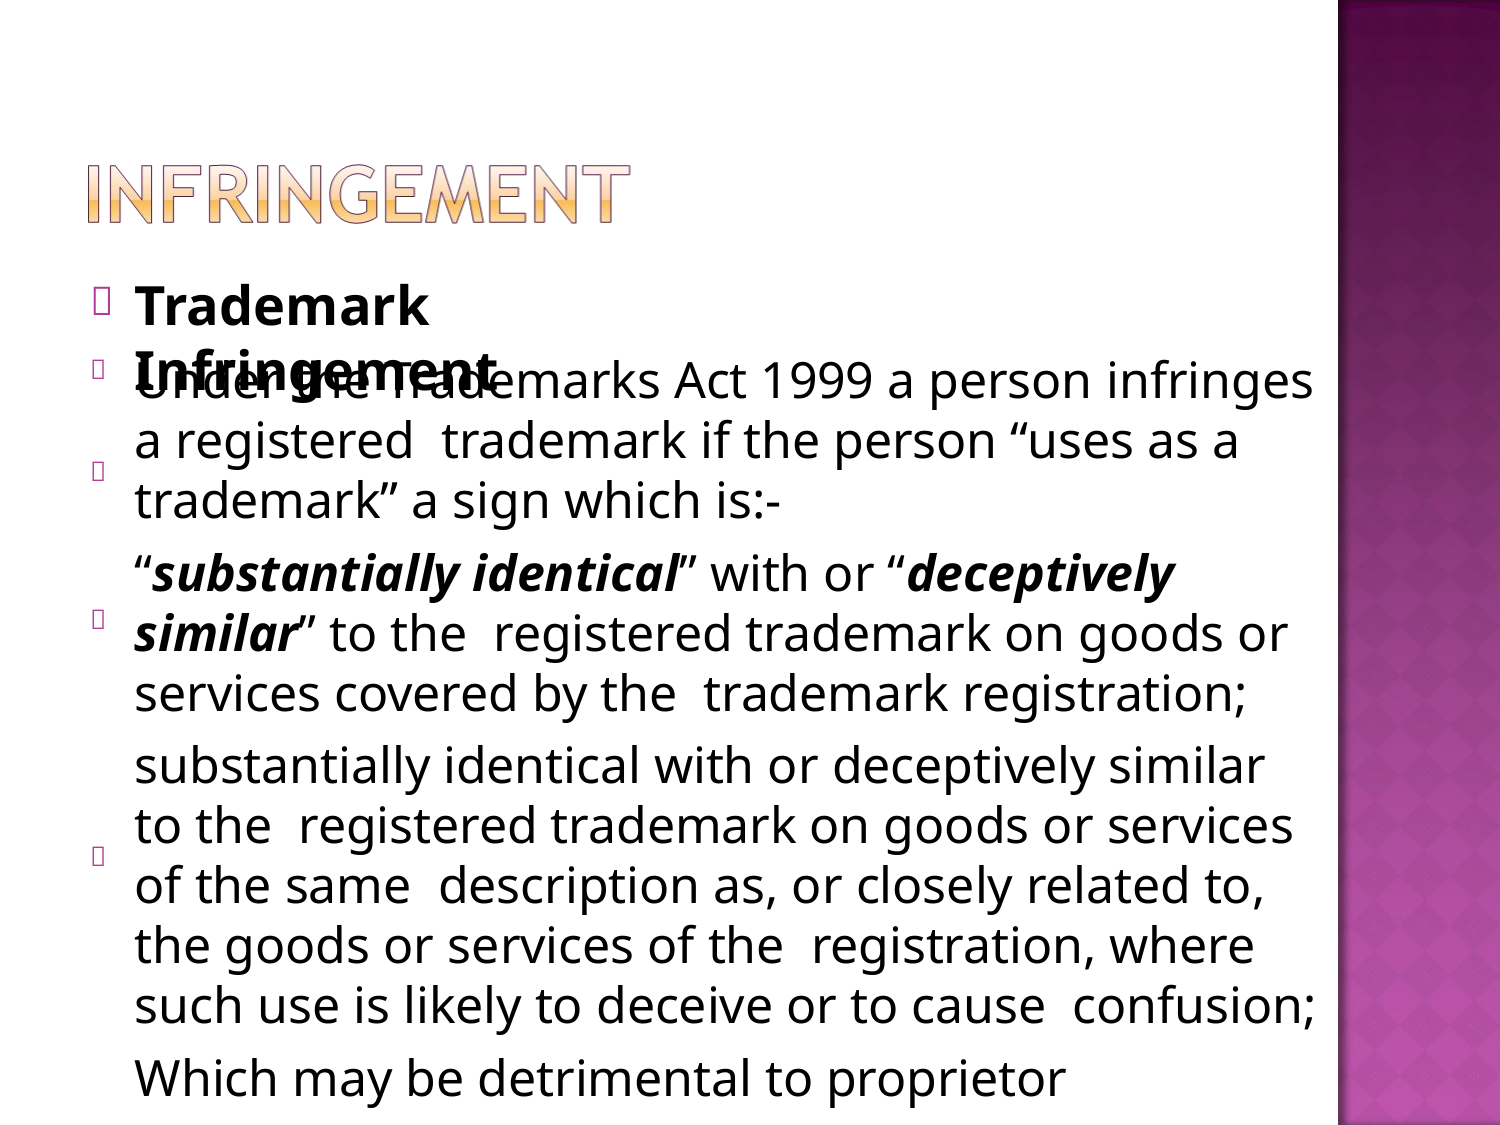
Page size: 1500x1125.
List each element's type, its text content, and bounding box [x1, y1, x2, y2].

text_box   [87, 274, 107, 385]
title Trademark Infringement [132, 268, 758, 346]
text_box Under the Trademarks Act 1999 a person infringes a registered trademark if the person “uses as a trademark” a sign which is:- “substantially identical” with or “deceptively similar” to the registered trademark on goods or services covered by the trademark registration; substantially identical with or deceptively similar to the registered trademark on goods or services of the same description as, or closely related to, the goods or services of the registration, where such use is likely to deceive or to cause confusion; Which may be detrimental to proprietor [132, 346, 1325, 1107]
picture [1337, 0, 1500, 1125]
text_box  [87, 837, 102, 873]
picture [34, 52, 1265, 241]
text_box  [87, 600, 102, 635]
text_box  [87, 452, 102, 488]
